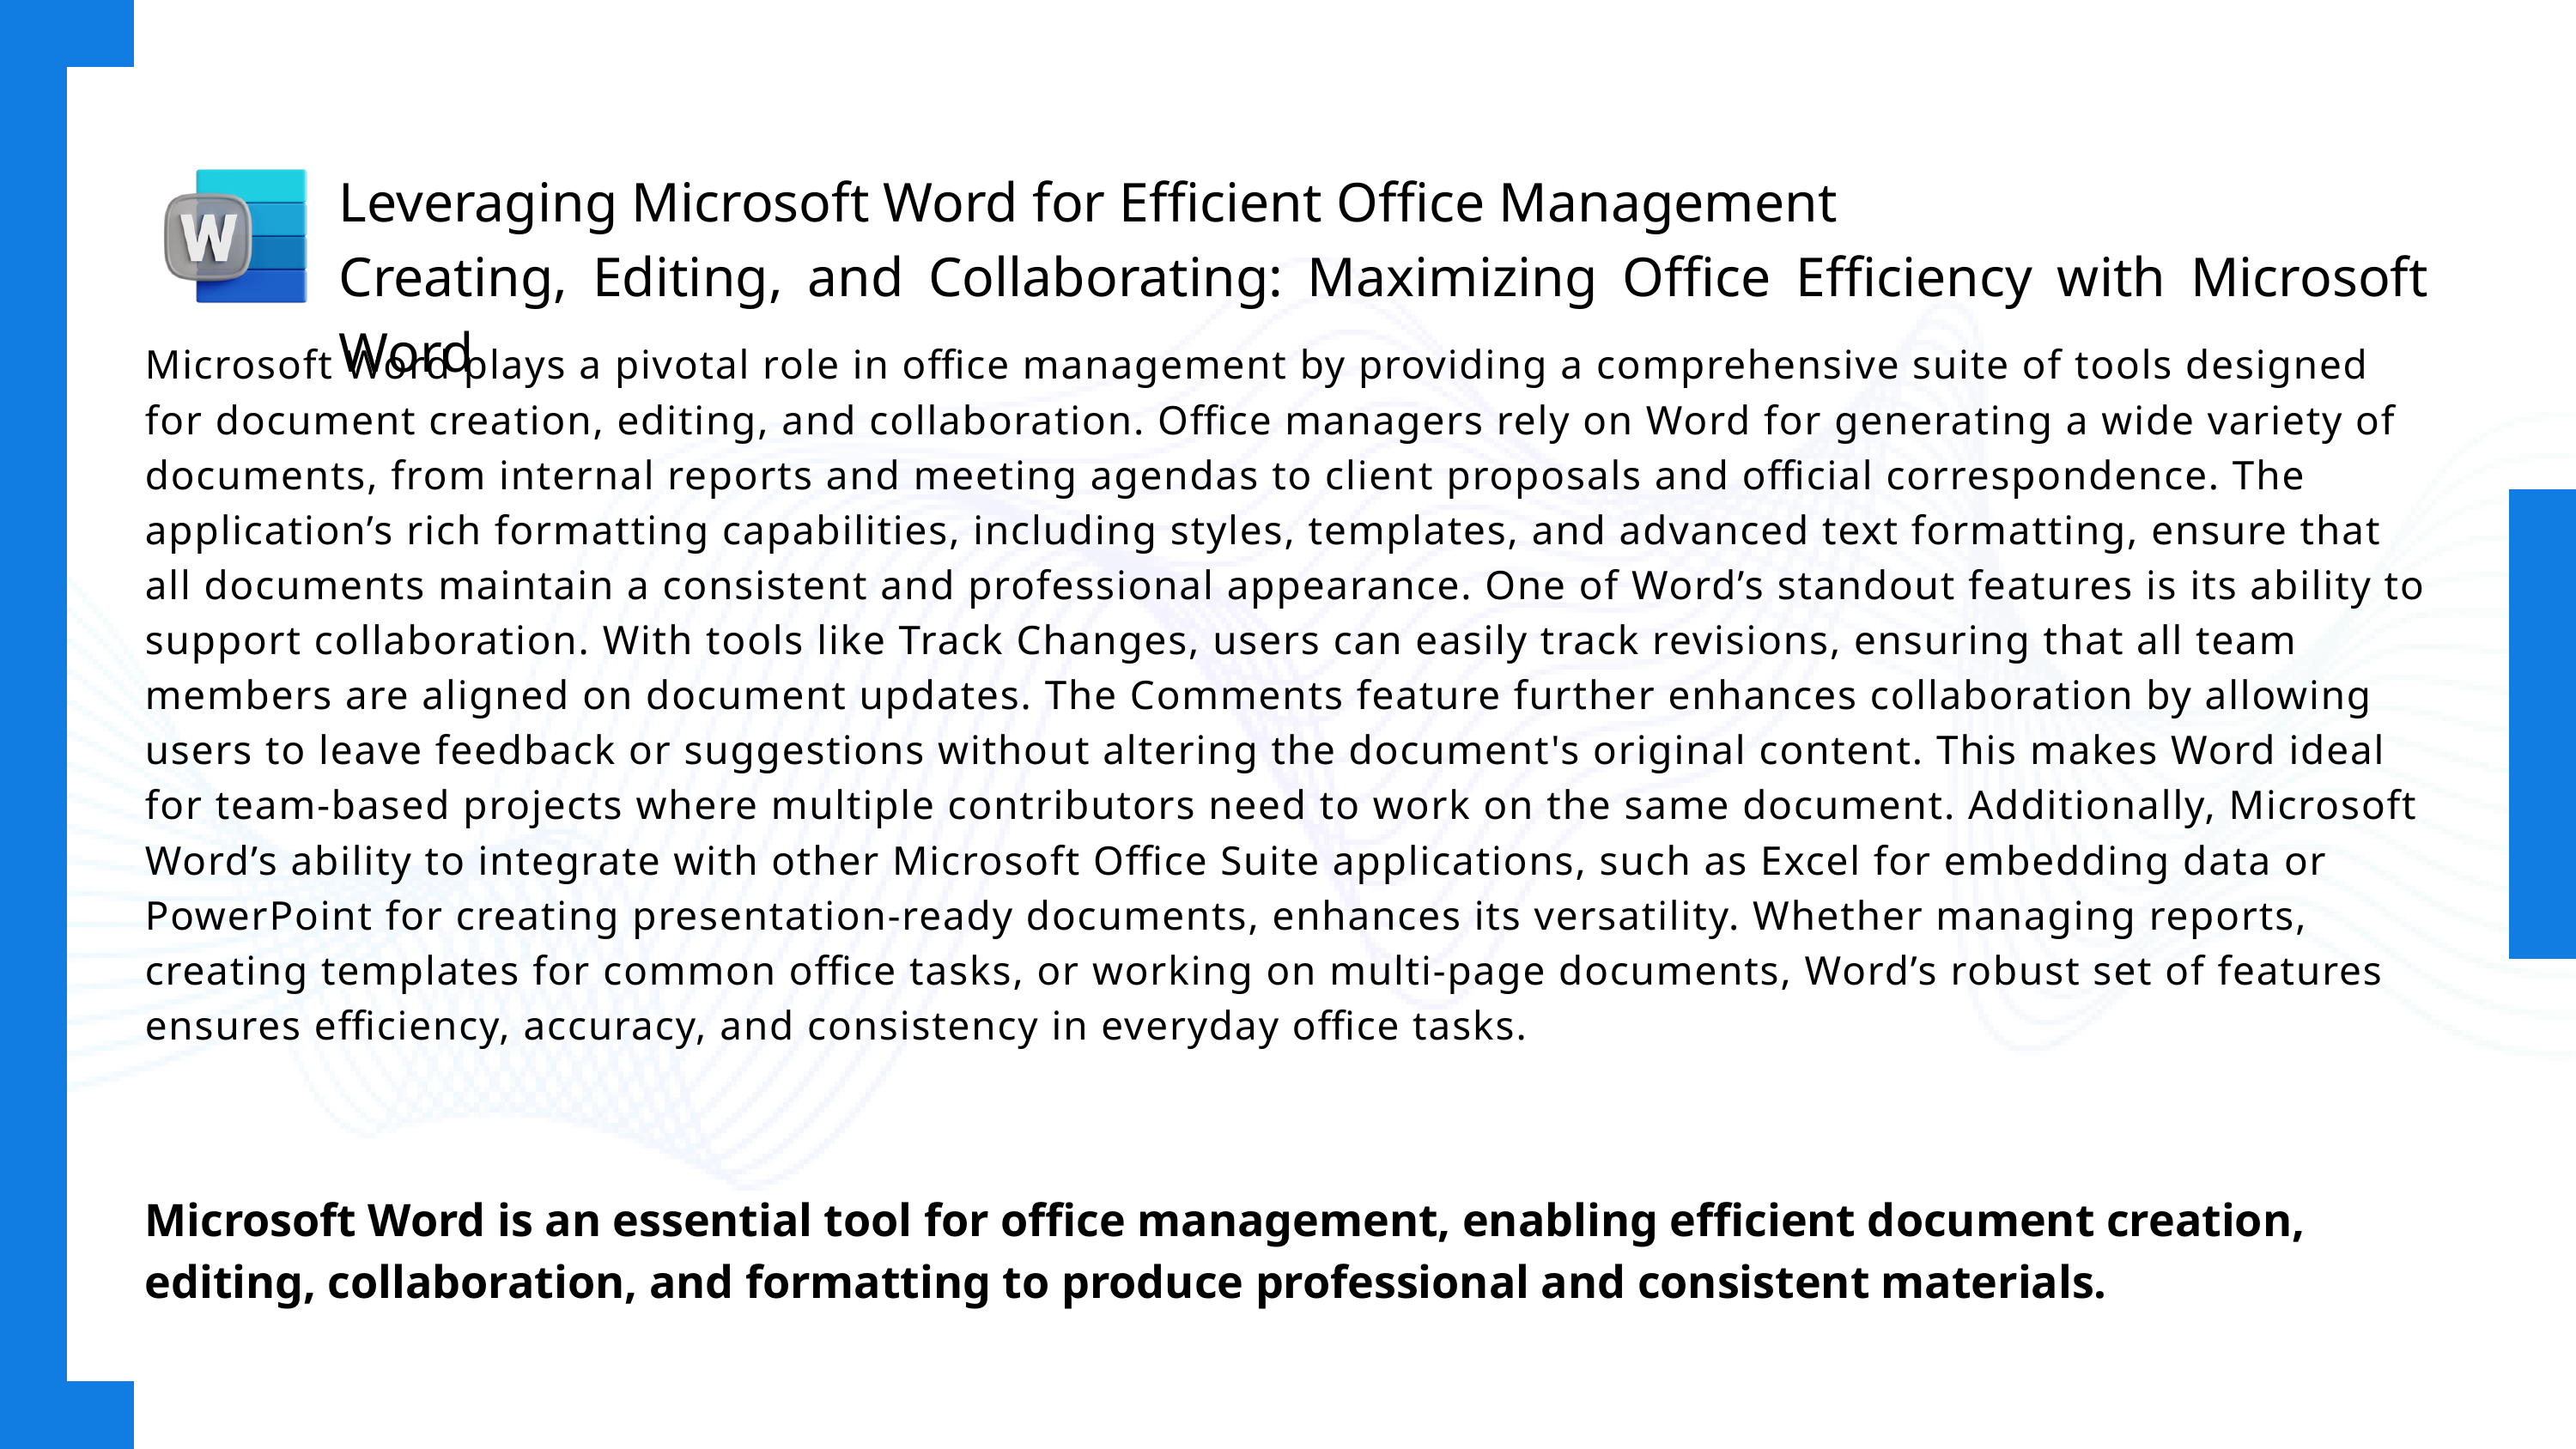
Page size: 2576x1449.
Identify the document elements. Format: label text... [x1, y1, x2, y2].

text_box Leveraging Microsoft Word for Efficient Office Management Creating, Editing, and Collaborating: Maximizing Office Efficiency with Microsoft Word [338, 157, 2432, 331]
text_box [140, 258, 2576, 1191]
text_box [0, 0, 135, 1449]
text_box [2508, 488, 2576, 960]
text_box [144, 144, 329, 329]
text_box Microsoft Word plays a pivotal role in office management by providing a comprehensive suite of tools designed for document creation, editing, and collaboration. Office managers rely on Word for generating a wide variety of documents, from internal reports and meeting agendas to client proposals and official correspondence. The application’s rich formatting capabilities, including styles, templates, and advanced text formatting, ensure that all documents maintain a consistent and professional appearance. One of Word’s standout features is its ability to support collaboration. With tools like Track Changes, users can easily track revisions, ensuring that all team members are aligned on document updates. The Comments feature further enhances collaboration by allowing users to leave feedback or suggestions without altering the document's original content. This makes Word ideal for team-based projects where multiple contributors need to work on the same document. Additionally, Microsoft Word’s ability to integrate with other Microsoft Office Suite applications, such as Excel for embedding data or PowerPoint for creating presentation-ready documents, enhances its versatility. Whether managing reports, creating templates for common office tasks, or working on multi-page documents, Word’s robust set of features ensures efficiency, accuracy, and consistency in everyday office tasks. [144, 331, 2432, 1103]
text_box Microsoft Word is an essential tool for office management, enabling efficient document creation, editing, collaboration, and formatting to produce professional and consistent materials. [144, 1182, 2432, 1308]
